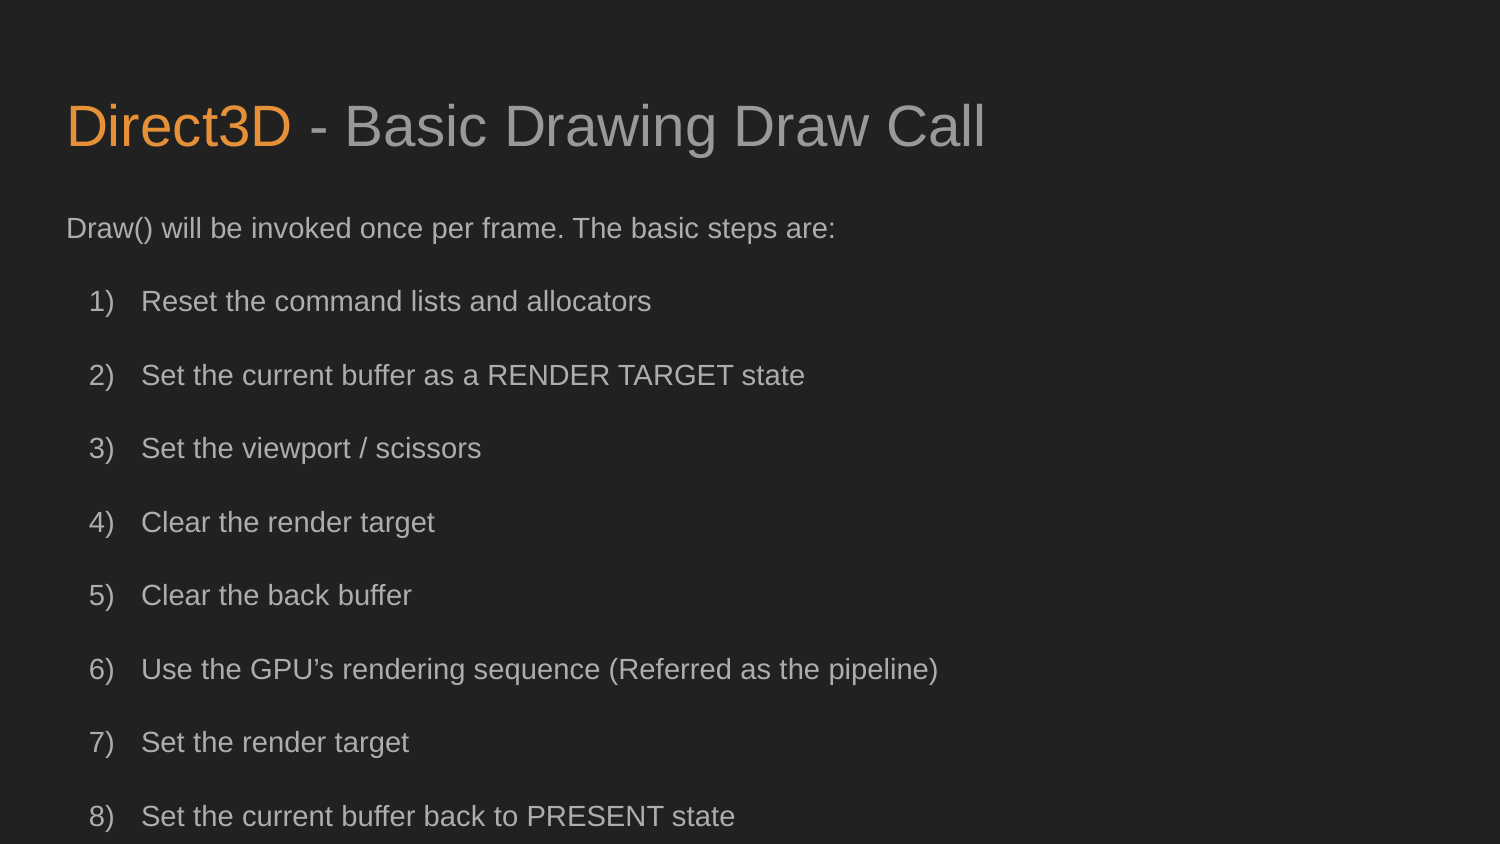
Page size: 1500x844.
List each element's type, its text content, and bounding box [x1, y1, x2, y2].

list Draw() will be invoked once per frame. The basic steps are: Reset the command lists and allocators Set the current buffer as a RENDER TARGET state Set the viewport / scissors Clear the render target Clear the back buffer Use the GPU’s rendering sequence (Referred as the pipeline) Set the render target Set the current buffer back to PRESENT state Close the list Present the new buffer Swap the current buffer counter Flush the commands in the GPU’s queue [51, 189, 1449, 805]
title Direct3D - Basic Drawing Draw Call [51, 72, 1449, 167]
